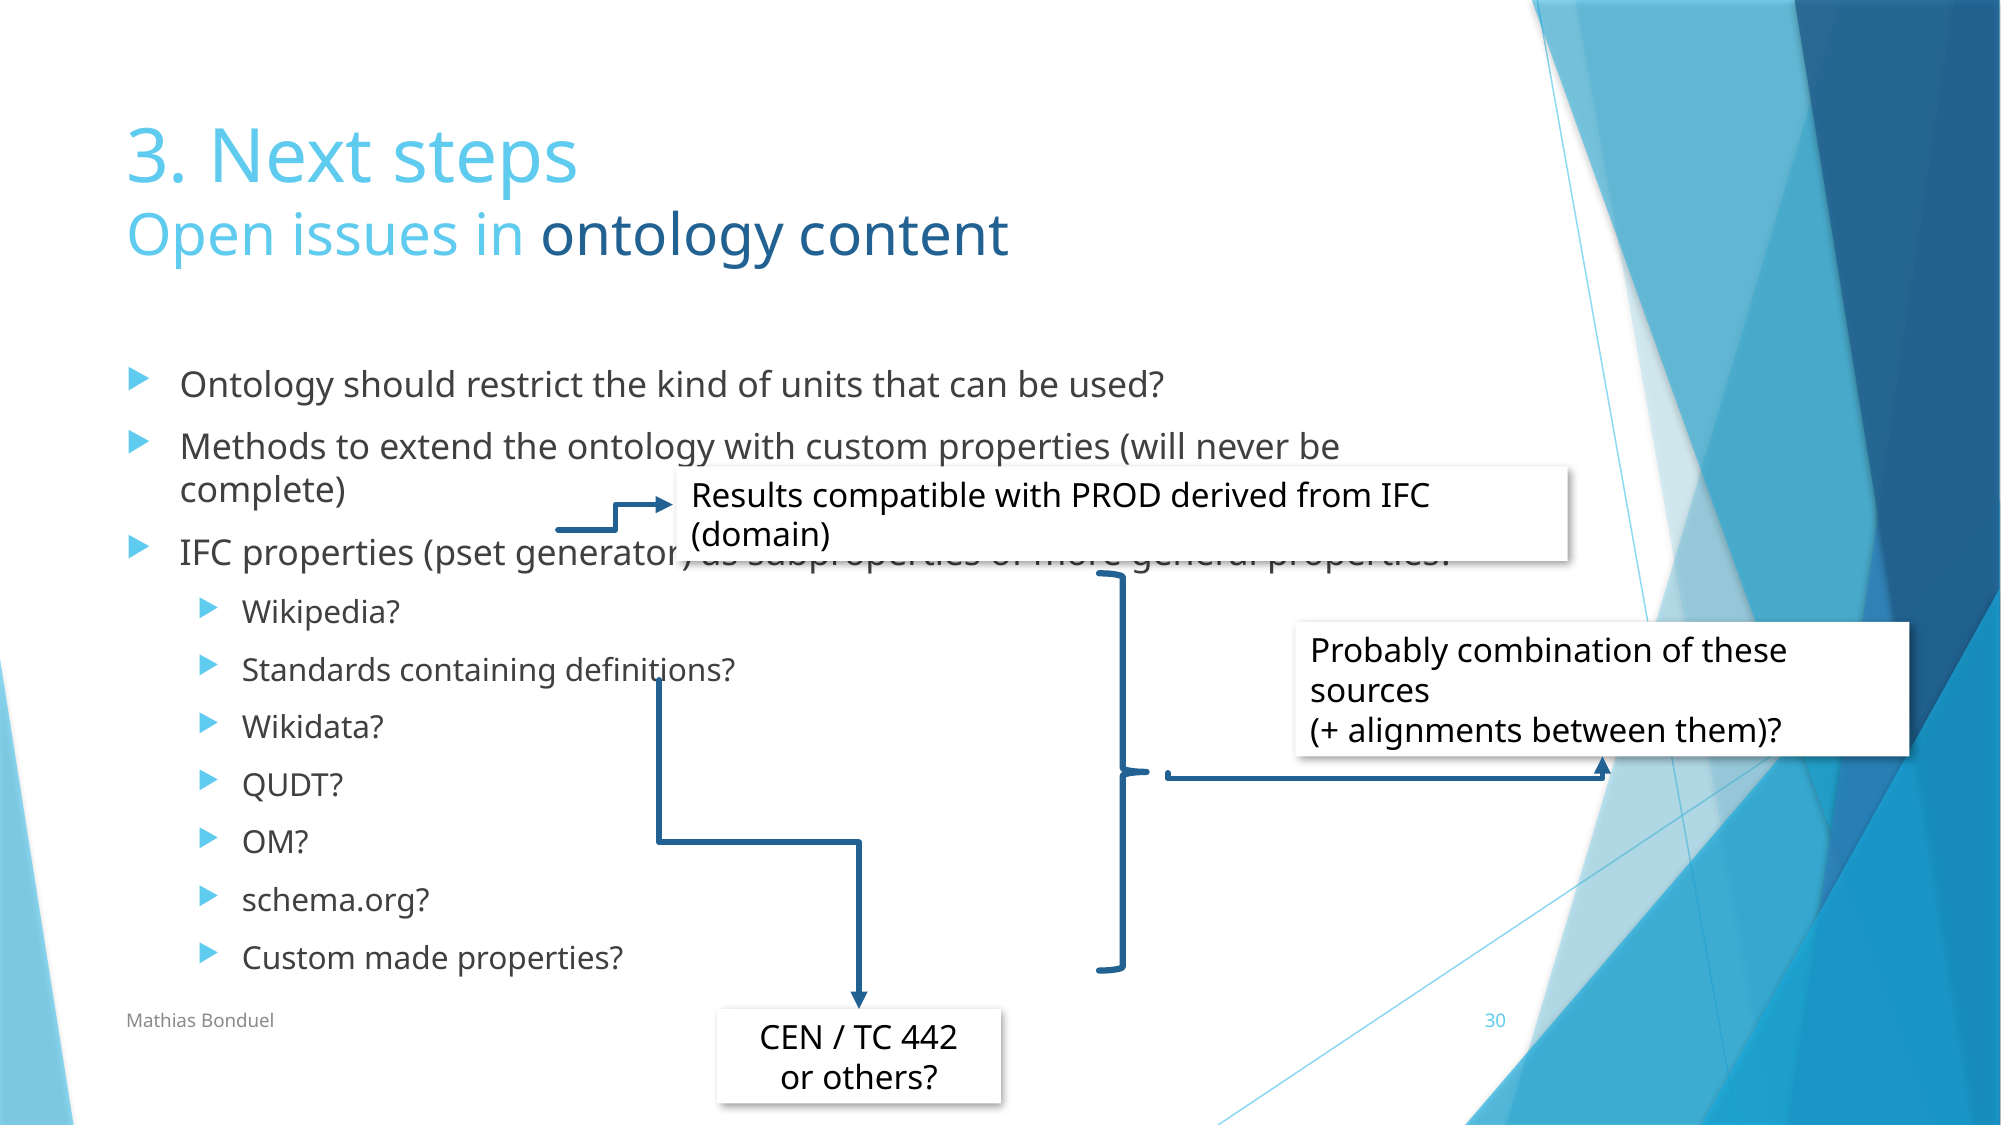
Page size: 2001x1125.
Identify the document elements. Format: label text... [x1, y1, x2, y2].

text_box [557, 503, 674, 531]
text_box [1097, 573, 1148, 972]
list Ontology should restrict the kind of units that can be used? Methods to extend the ontology with custom properties (will never be complete) IFC properties (pset generator) as subproperties of more general properties? Wikipedia? Standards containing definitions? Wikidata? QUDT? OM? schema.org? Custom made properties? [111, 354, 1522, 992]
text_box Results compatible with PROD derived from IFC (domain) [675, 465, 1569, 562]
footer Mathias Bonduel [861, 991, 1145, 1051]
footer Mathias Bonduel [111, 991, 857, 1051]
title 3. Next steps Open issues in ontology content [111, 99, 1522, 317]
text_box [594, 743, 924, 945]
slide_number 30 [1409, 991, 1522, 1051]
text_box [1167, 717, 1603, 774]
text_box CEN / TC 442 or others? [715, 1007, 1002, 1105]
text_box Probably combination of these sources (+ alignments between them)? [1294, 620, 1911, 758]
